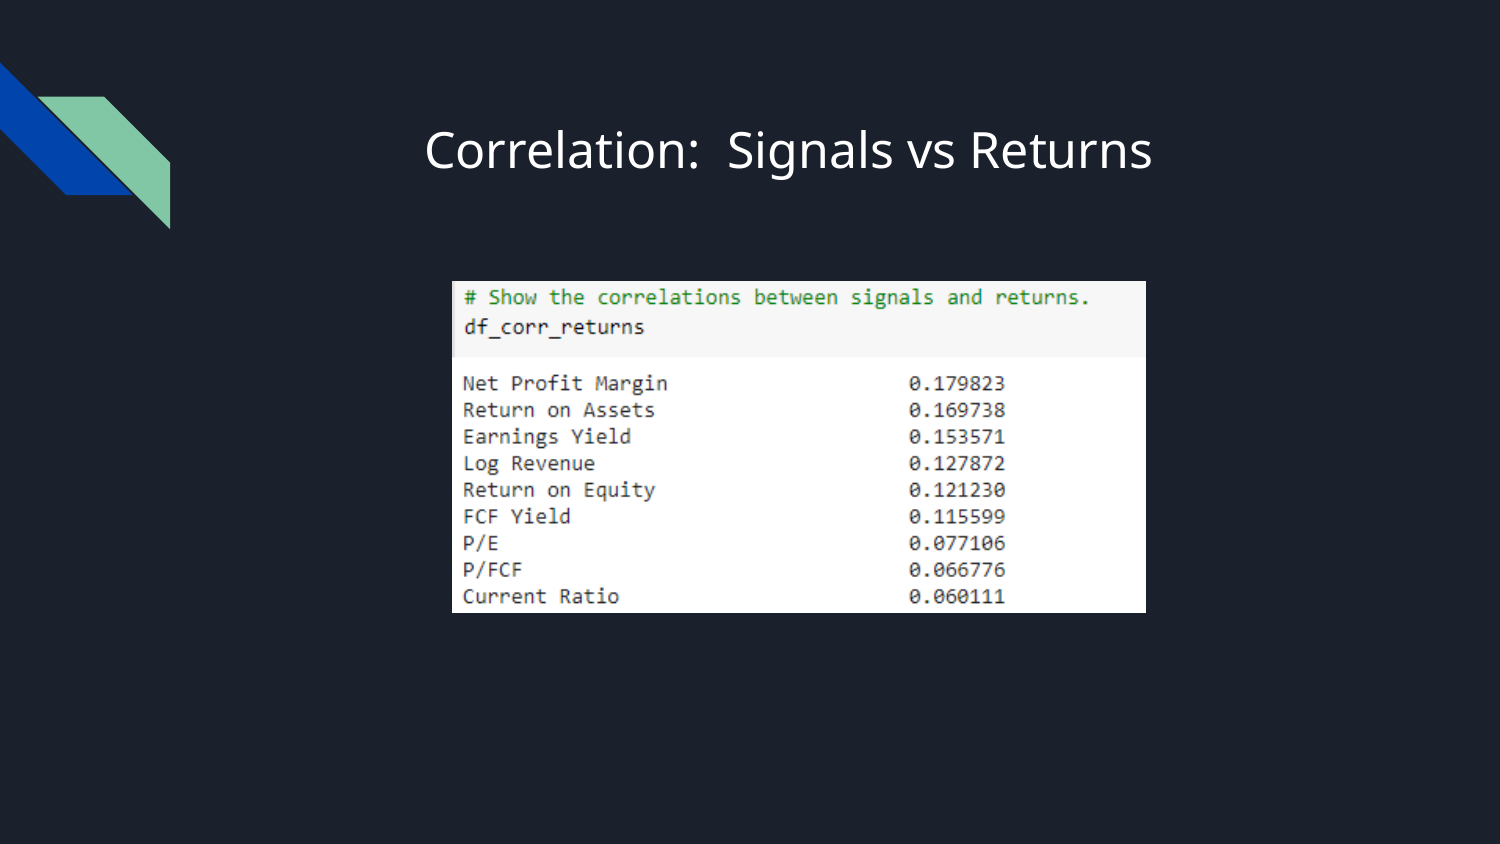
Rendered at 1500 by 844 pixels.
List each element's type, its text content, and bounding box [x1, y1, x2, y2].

picture [452, 281, 1146, 614]
text_box Correlation: Signals vs Returns [211, 94, 1367, 194]
